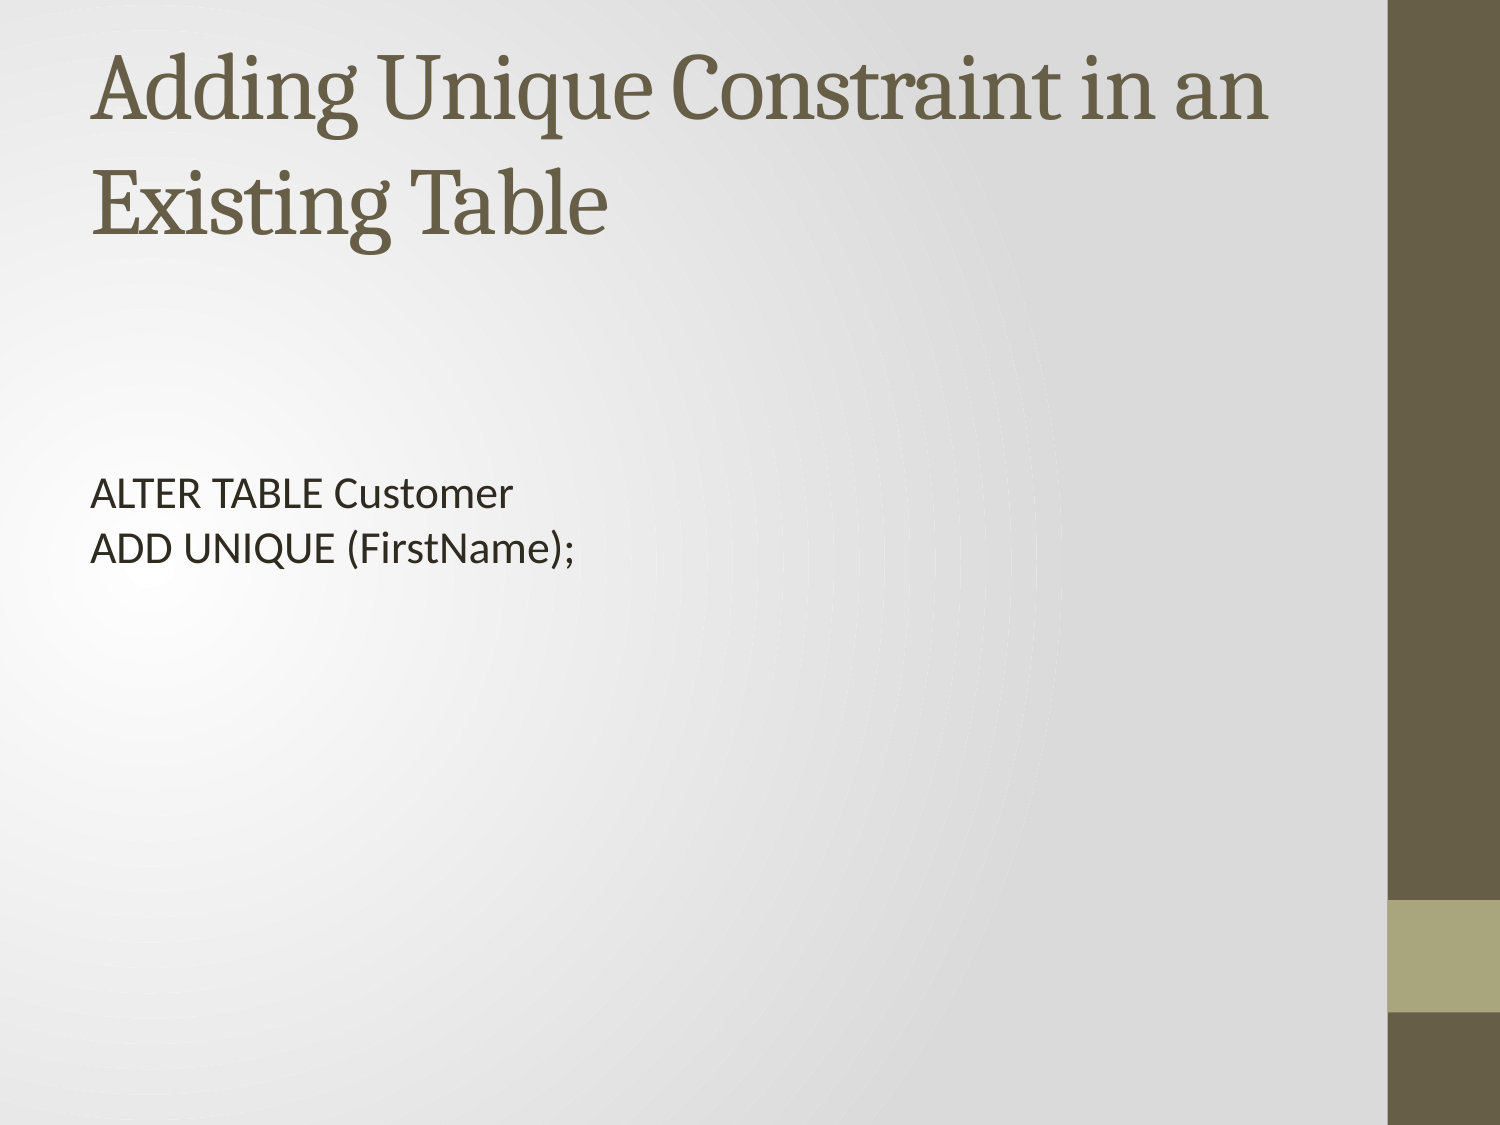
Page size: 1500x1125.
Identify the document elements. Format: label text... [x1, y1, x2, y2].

title Adding Unique Constraint in an Existing Table [75, 45, 1325, 233]
list ALTER TABLE Customer ADD UNIQUE (FirstName); [75, 262, 1325, 1050]
